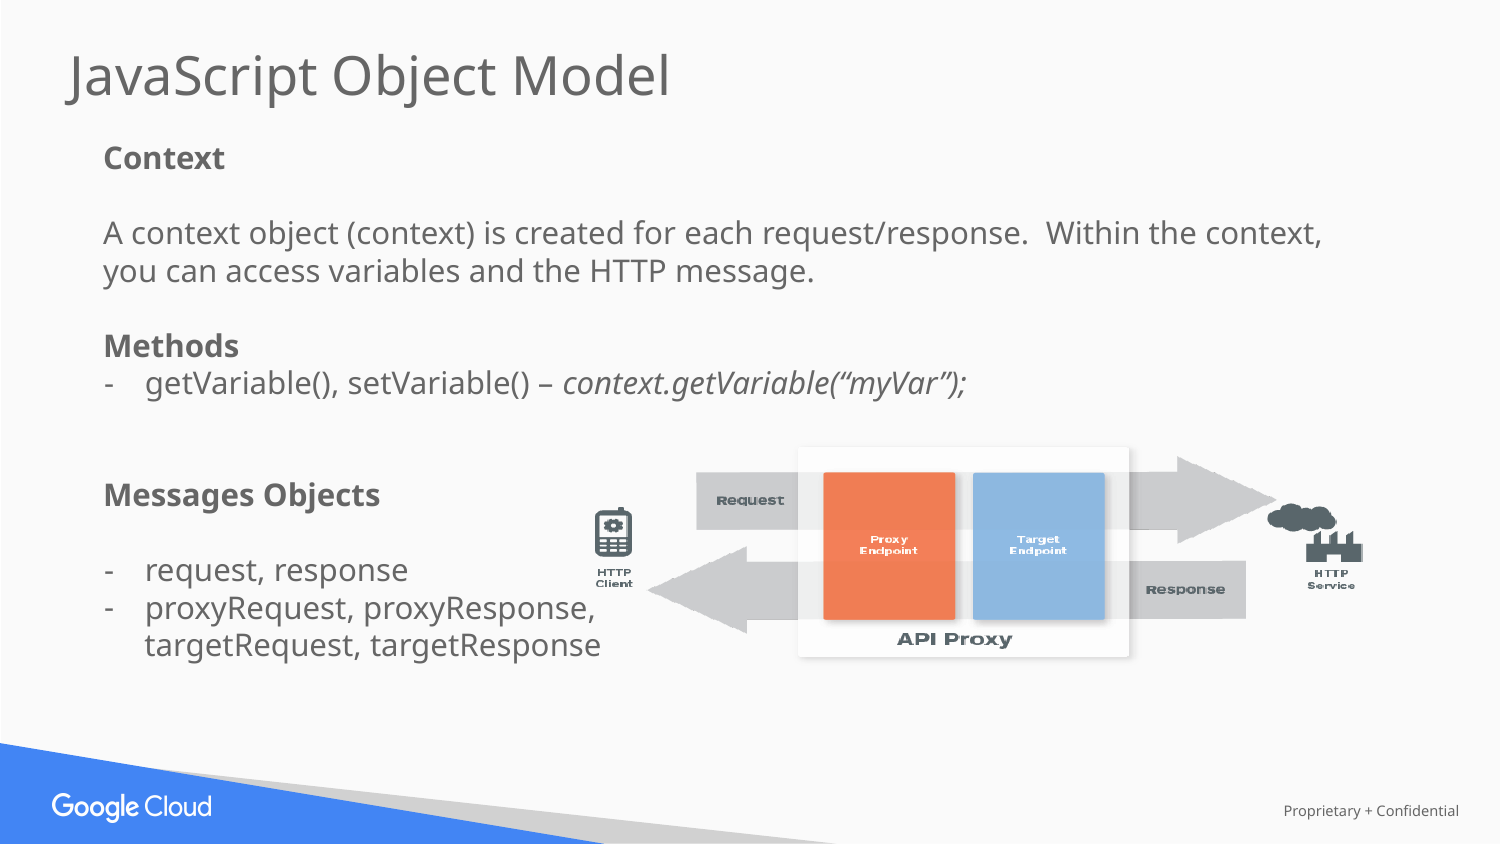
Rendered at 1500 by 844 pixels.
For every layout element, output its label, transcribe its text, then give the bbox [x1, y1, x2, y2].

picture [52, 793, 211, 823]
picture [595, 440, 1363, 668]
title JavaScript Object Model [58, 32, 1339, 116]
text_box Context A context object (context) is created for each request/response. Within the context, you can access variables and the HTTP message. Methods getVariable(), setVariable() – context.getVariable(“myVar”); Messages Objects request, response proxyRequest, proxyResponse, targetRequest, targetResponse [91, 132, 1363, 751]
